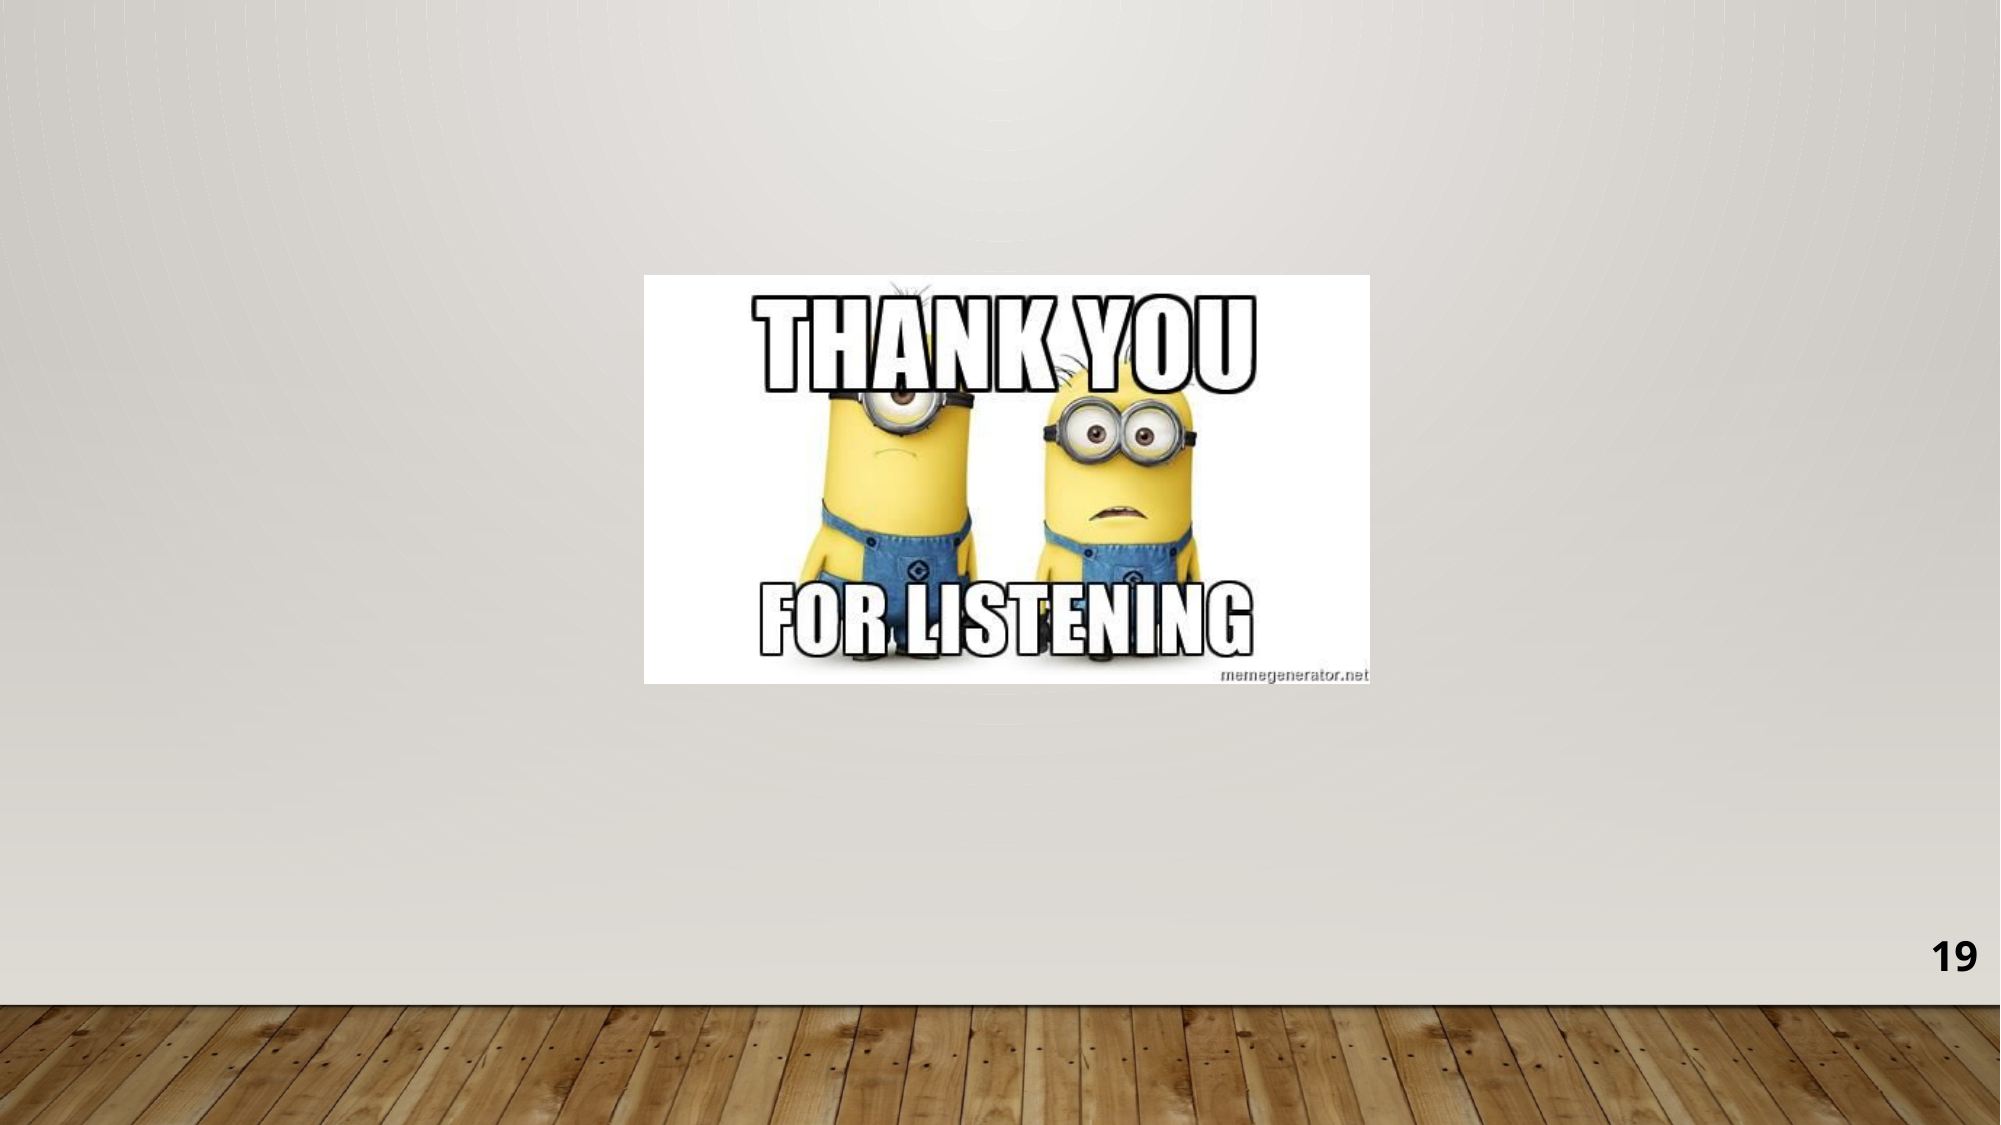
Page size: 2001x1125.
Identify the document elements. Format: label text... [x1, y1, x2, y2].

text_box 19 [1915, 922, 2000, 988]
picture [644, 275, 1371, 684]
picture [0, 1005, 2000, 1125]
